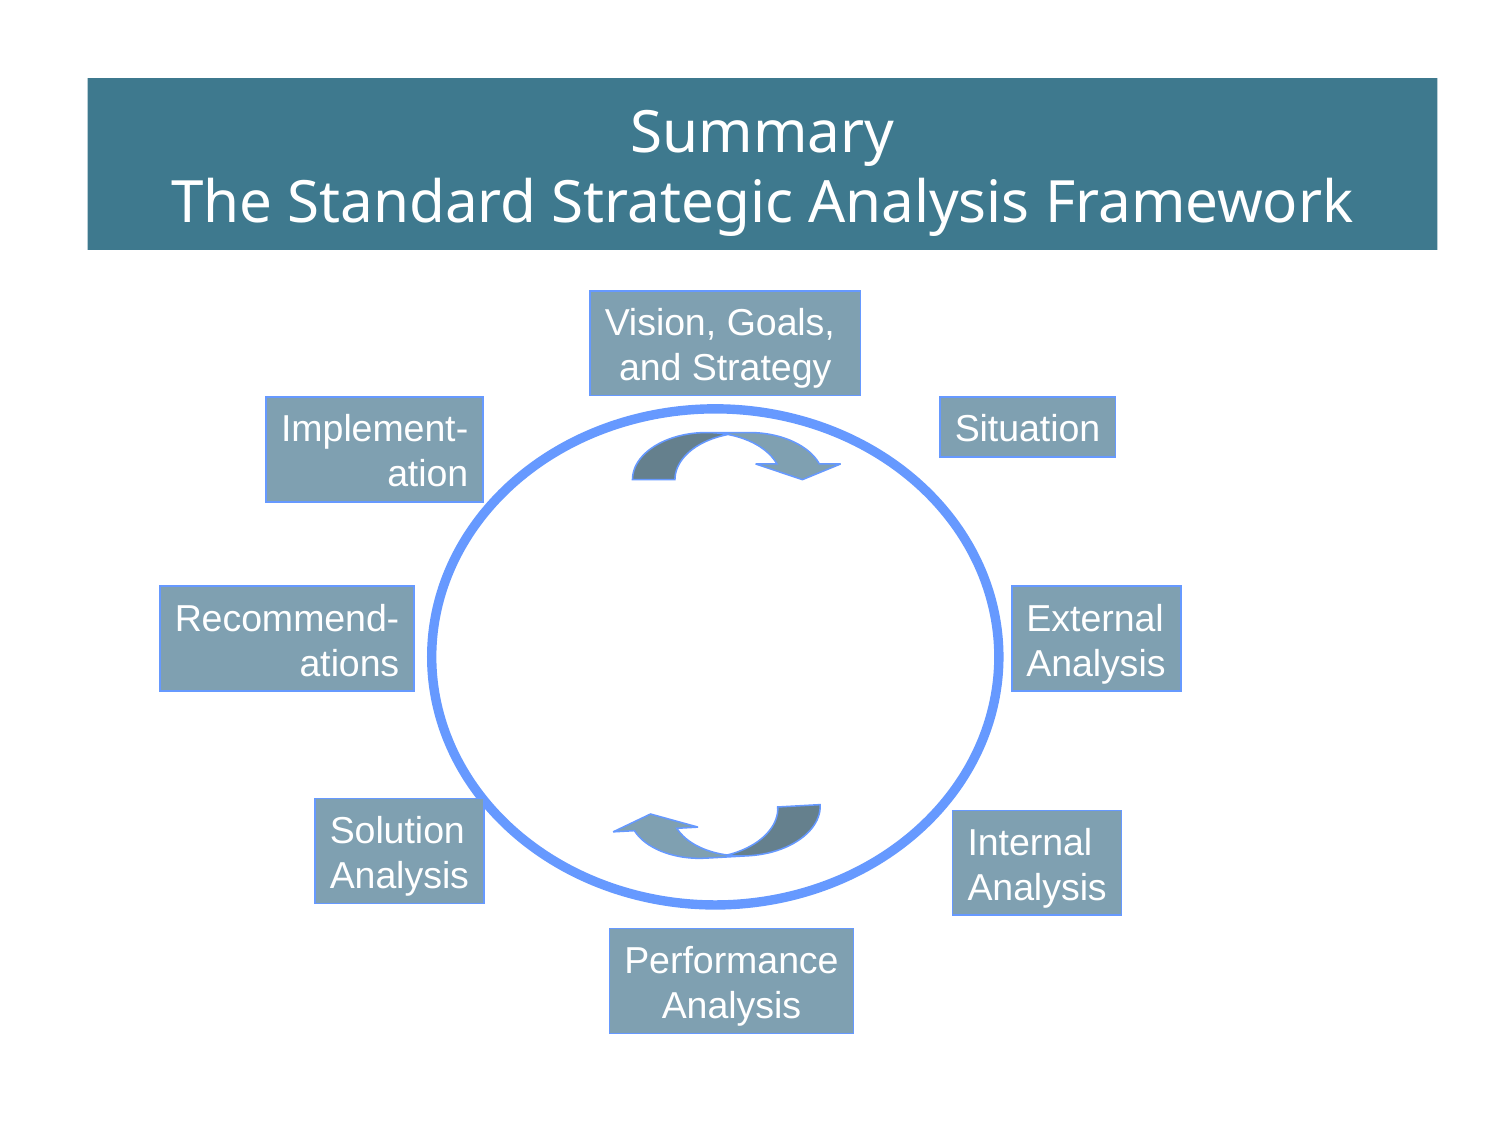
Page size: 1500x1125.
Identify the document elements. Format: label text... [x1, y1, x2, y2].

title Summary The Standard Strategic Analysis Framework [87, 77, 1438, 251]
text_box Situation [940, 397, 1116, 457]
text_box Internal Analysis [952, 810, 1122, 916]
text_box Performance Analysis [609, 928, 854, 1034]
text_box [632, 432, 841, 480]
text_box External Analysis [1011, 586, 1181, 691]
text_box [613, 804, 821, 859]
text_box [431, 408, 999, 905]
text_box Recommend- ations [159, 586, 415, 691]
text_box Solution Analysis [314, 798, 484, 904]
text_box Implement- ation [265, 397, 483, 502]
text_box Vision, Goals, and Strategy [589, 290, 861, 396]
